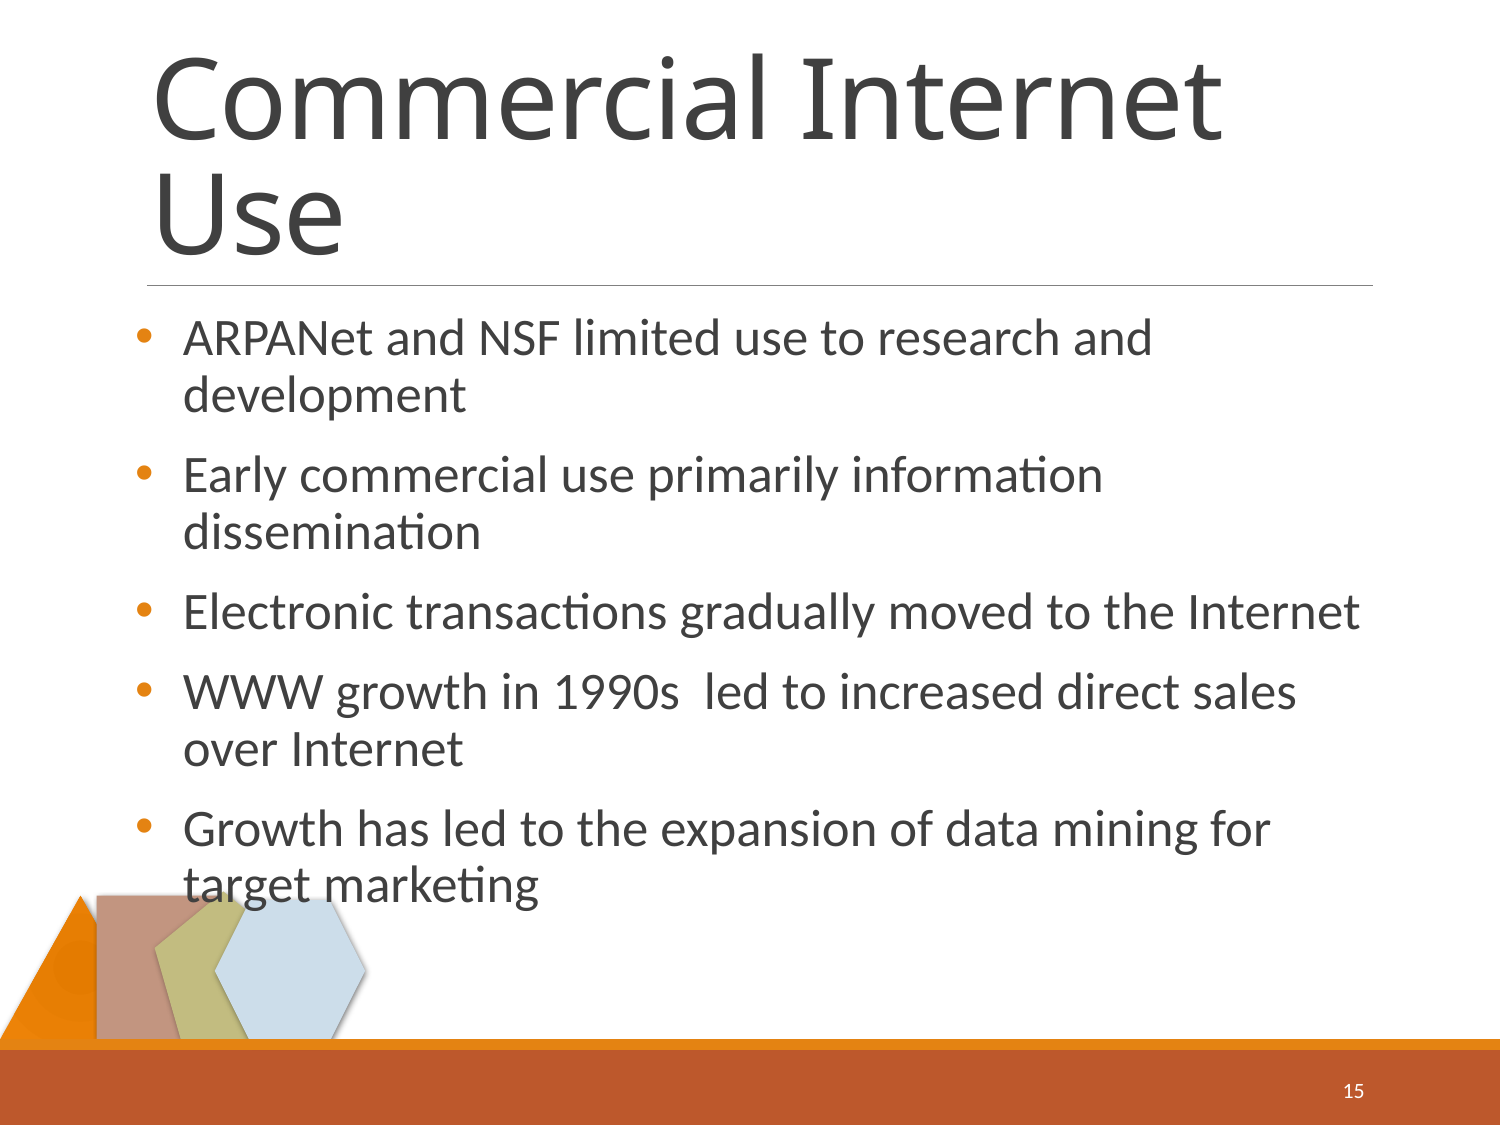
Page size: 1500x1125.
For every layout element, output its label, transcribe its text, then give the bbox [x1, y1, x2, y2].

slide_number 15 [1218, 1059, 1380, 1120]
list ARPANet and NSF limited use to research and development Early commercial use primarily information dissemination Electronic transactions gradually moved to the Internet WWW growth in 1990s led to increased direct sales over Internet Growth has led to the expansion of data mining for target marketing [135, 302, 1373, 963]
title Commercial Internet Use [135, 47, 1373, 285]
